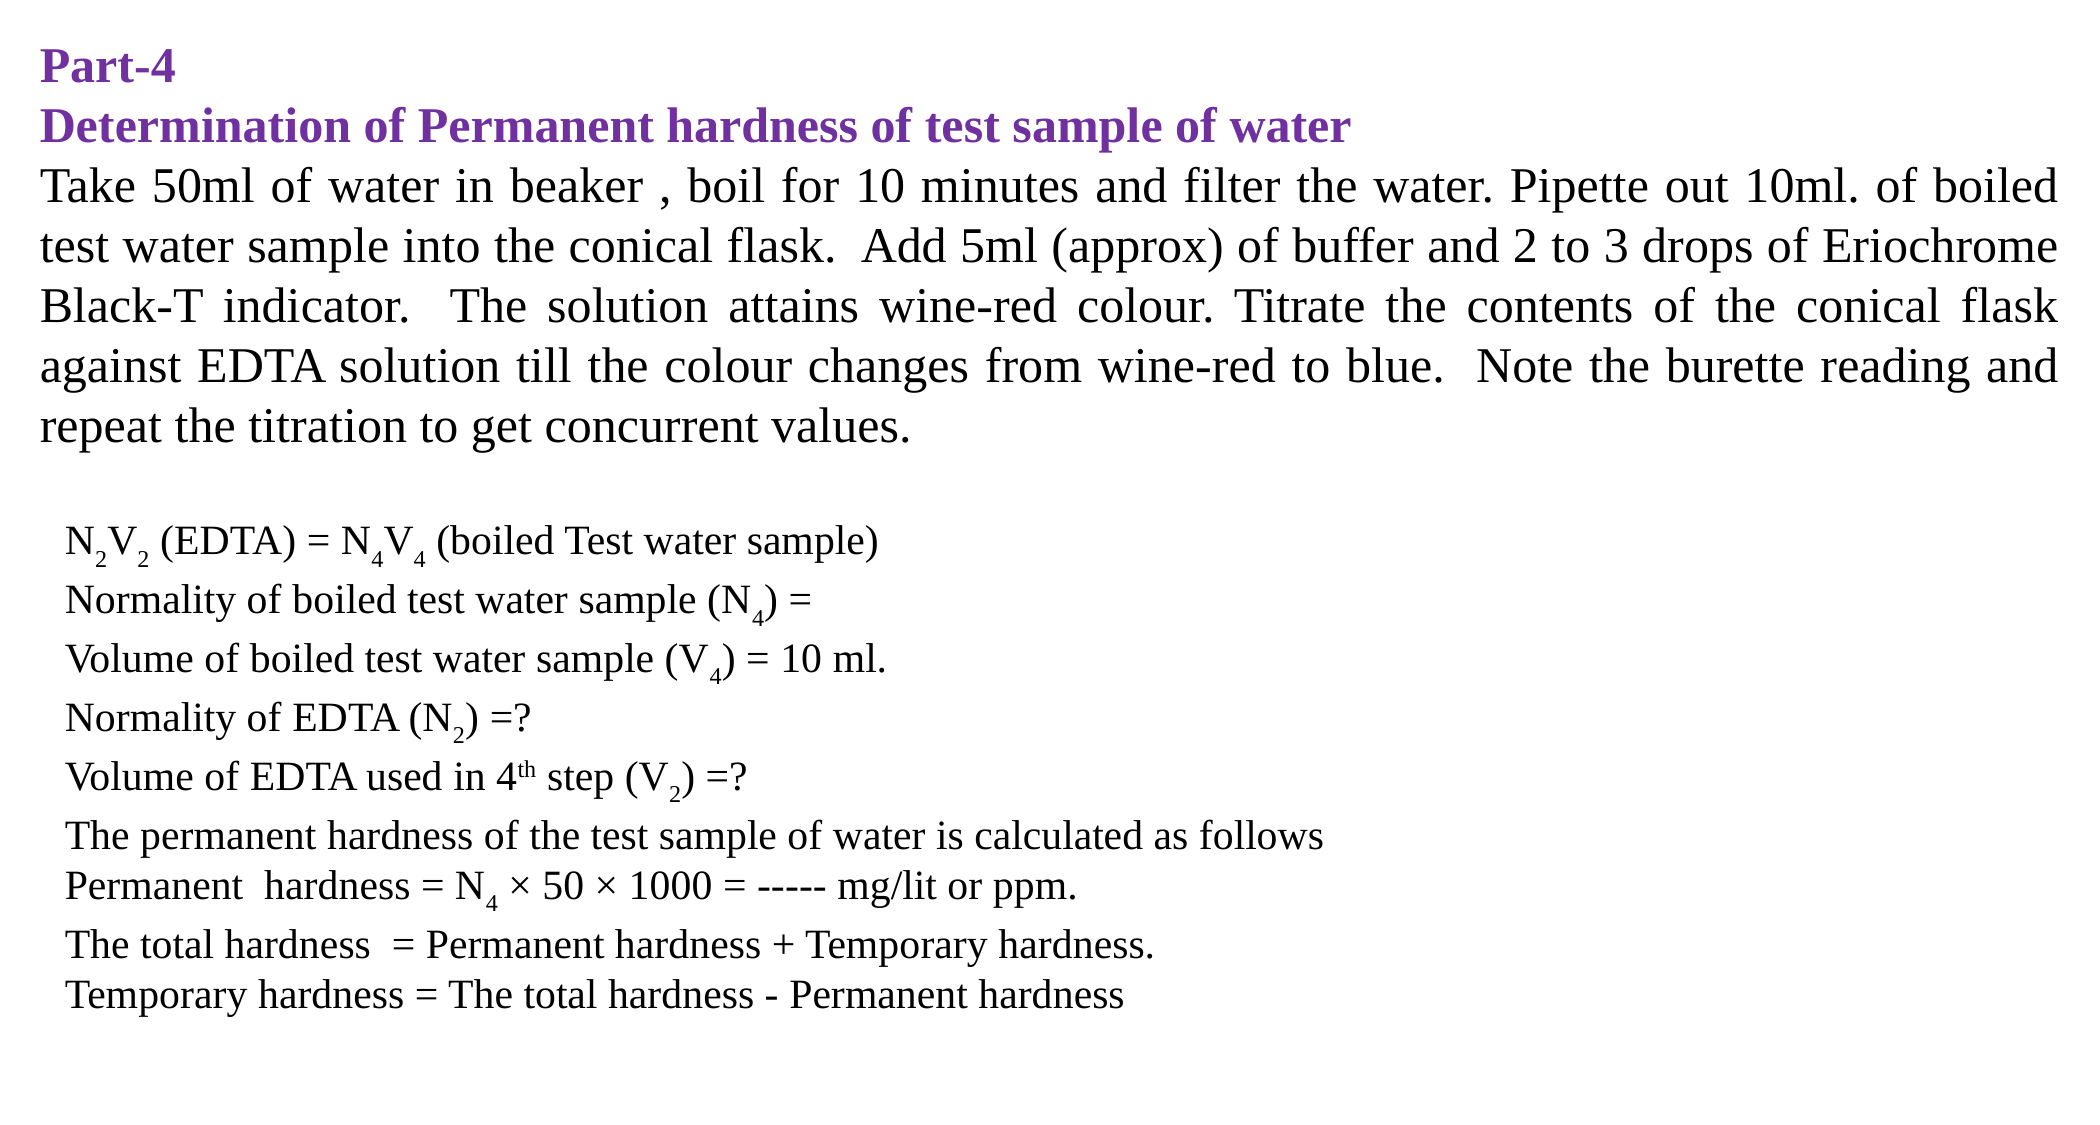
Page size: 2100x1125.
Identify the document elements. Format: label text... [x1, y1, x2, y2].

text_box Part-4 Determination of Permanent hardness of test sample of water Take 50ml of water in beaker , boil for 10 minutes and filter the water. Pipette out 10ml. of boiled test water sample into the conical flask. Add 5ml (approx) of buffer and 2 to 3 drops of Eriochrome Black-T indicator. The solution attains wine-red colour. Titrate the contents of the conical flask against EDTA solution till the colour changes from wine-red to blue. Note the burette reading and repeat the titration to get concurrent values. [24, 24, 2075, 460]
text_box N2V2 (EDTA) = N4V4 (boiled Test water sample) Normality of boiled test water sample (N4) = Volume of boiled test water sample (V4) = 10 ml. Normality of EDTA (N2) =? Volume of EDTA used in 4th step (V2) =? The permanent hardness of the test sample of water is calculated as follows Permanent hardness = N4 × 50 × 1000 = ----- mg/lit or ppm. The total hardness = Permanent hardness + Temporary hardness. Temporary hardness = The total hardness - Permanent hardness [50, 505, 1375, 1024]
